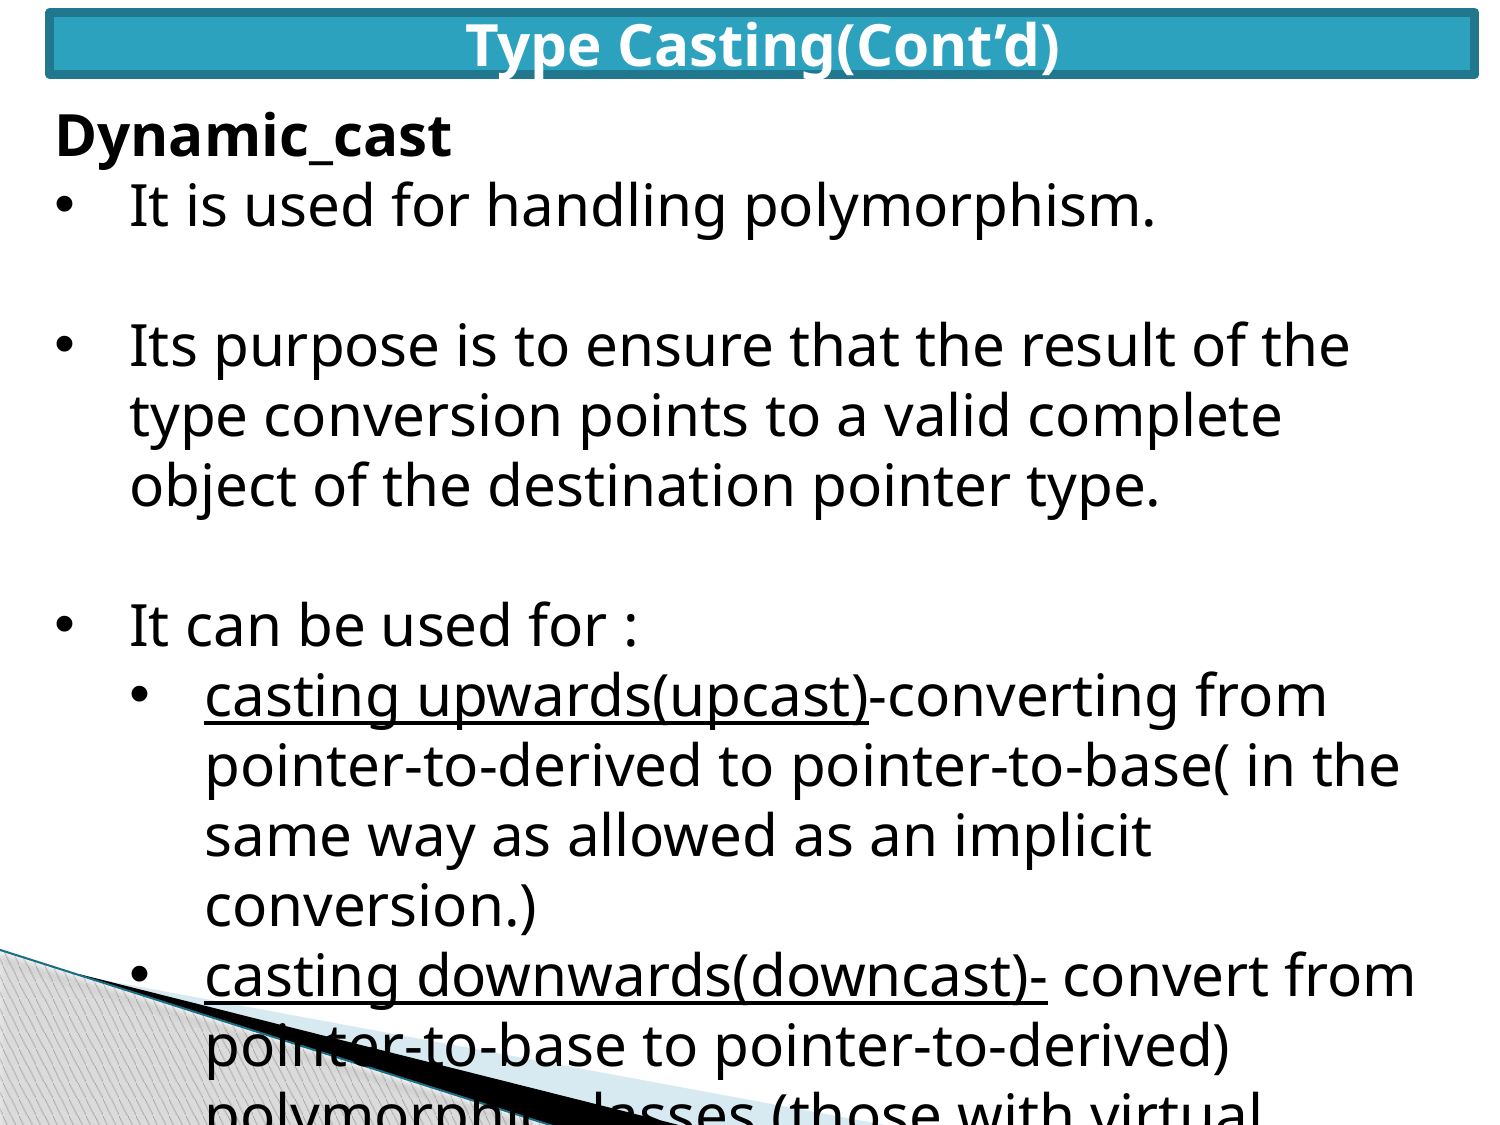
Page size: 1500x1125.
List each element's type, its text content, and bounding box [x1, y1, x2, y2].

text_box Type Casting(Cont’d) [45, 8, 1479, 79]
text_box Dynamic_cast It is used for handling polymorphism. Its purpose is to ensure that the result of the type conversion points to a valid complete object of the destination pointer type. It can be used for : casting upwards(upcast)-converting from pointer-to-derived to pointer-to-base( in the same way as allowed as an implicit conversion.) casting downwards(downcast)- convert from pointer-to-base to pointer-to-derived) polymorphic classes (those with virtual members). [39, 90, 1465, 1125]
